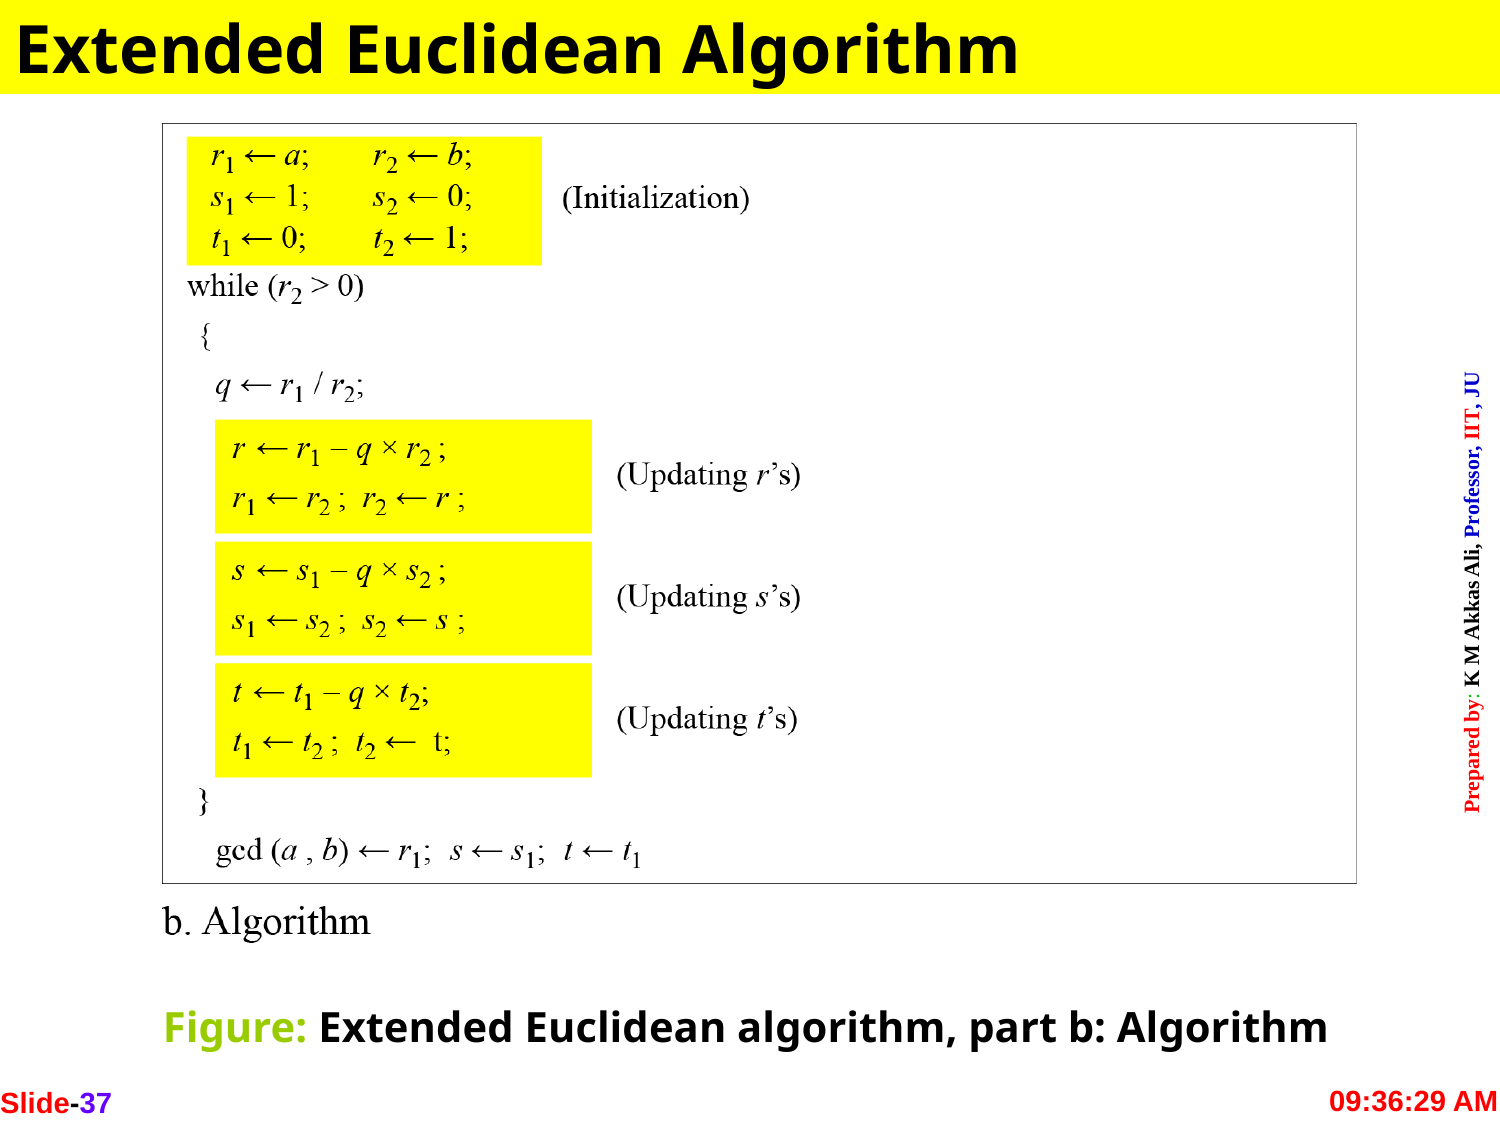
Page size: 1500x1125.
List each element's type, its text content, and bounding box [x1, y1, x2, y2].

slide_number Slide-37 [0, 1076, 336, 1125]
picture [162, 122, 1357, 946]
text_box Extended Euclidean Algorithm [0, 0, 1500, 94]
text_box Figure: Extended Euclidean algorithm, part b: Algorithm [148, 993, 1345, 1059]
